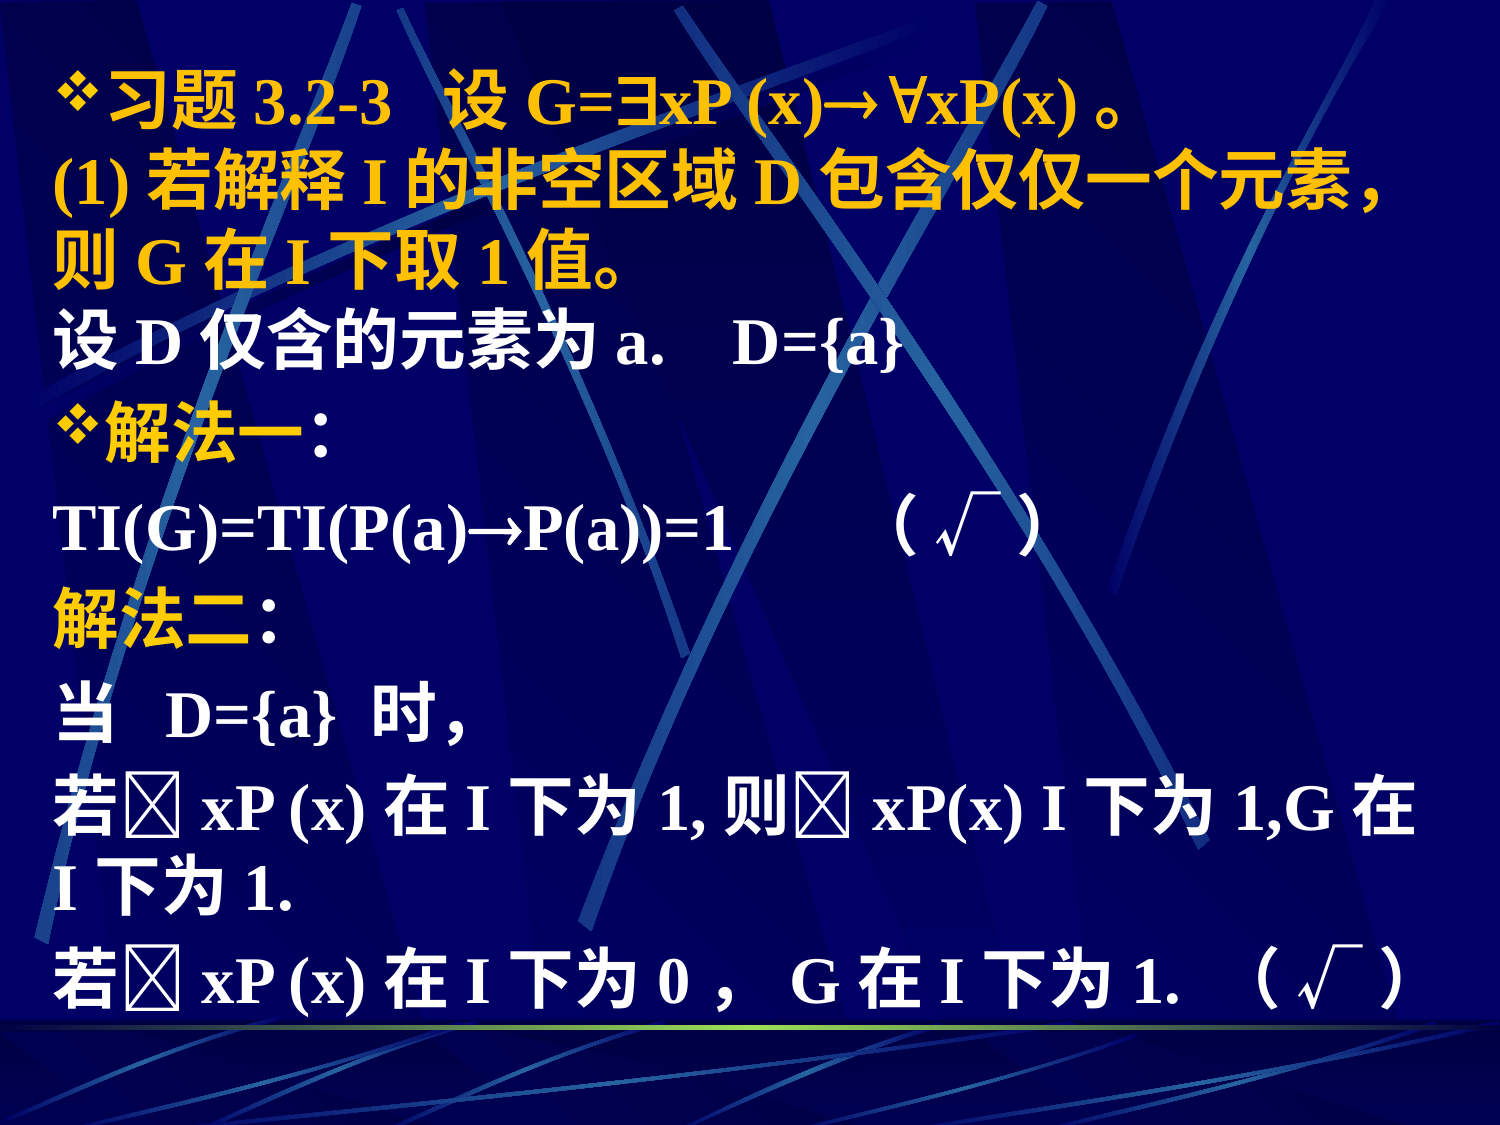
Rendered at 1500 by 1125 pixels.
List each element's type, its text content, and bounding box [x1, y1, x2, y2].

list 习题3.2-3 设G=xP (x)xP(x)。 (1)若解释I的非空区域D包含仅仅一个元素，则G在I下取1值。 设D仅含的元素为a. D={a} 解法一： TI(G)=TI(P(a)P(a))=1 （ √ ） 解法二： 当 D={a} 时， 若xP (x)在I下为1,则xP(x) I下为1,G在I下为1. 若xP (x)在I下为0，G在I下为1. （ √ ） [37, 50, 1475, 988]
